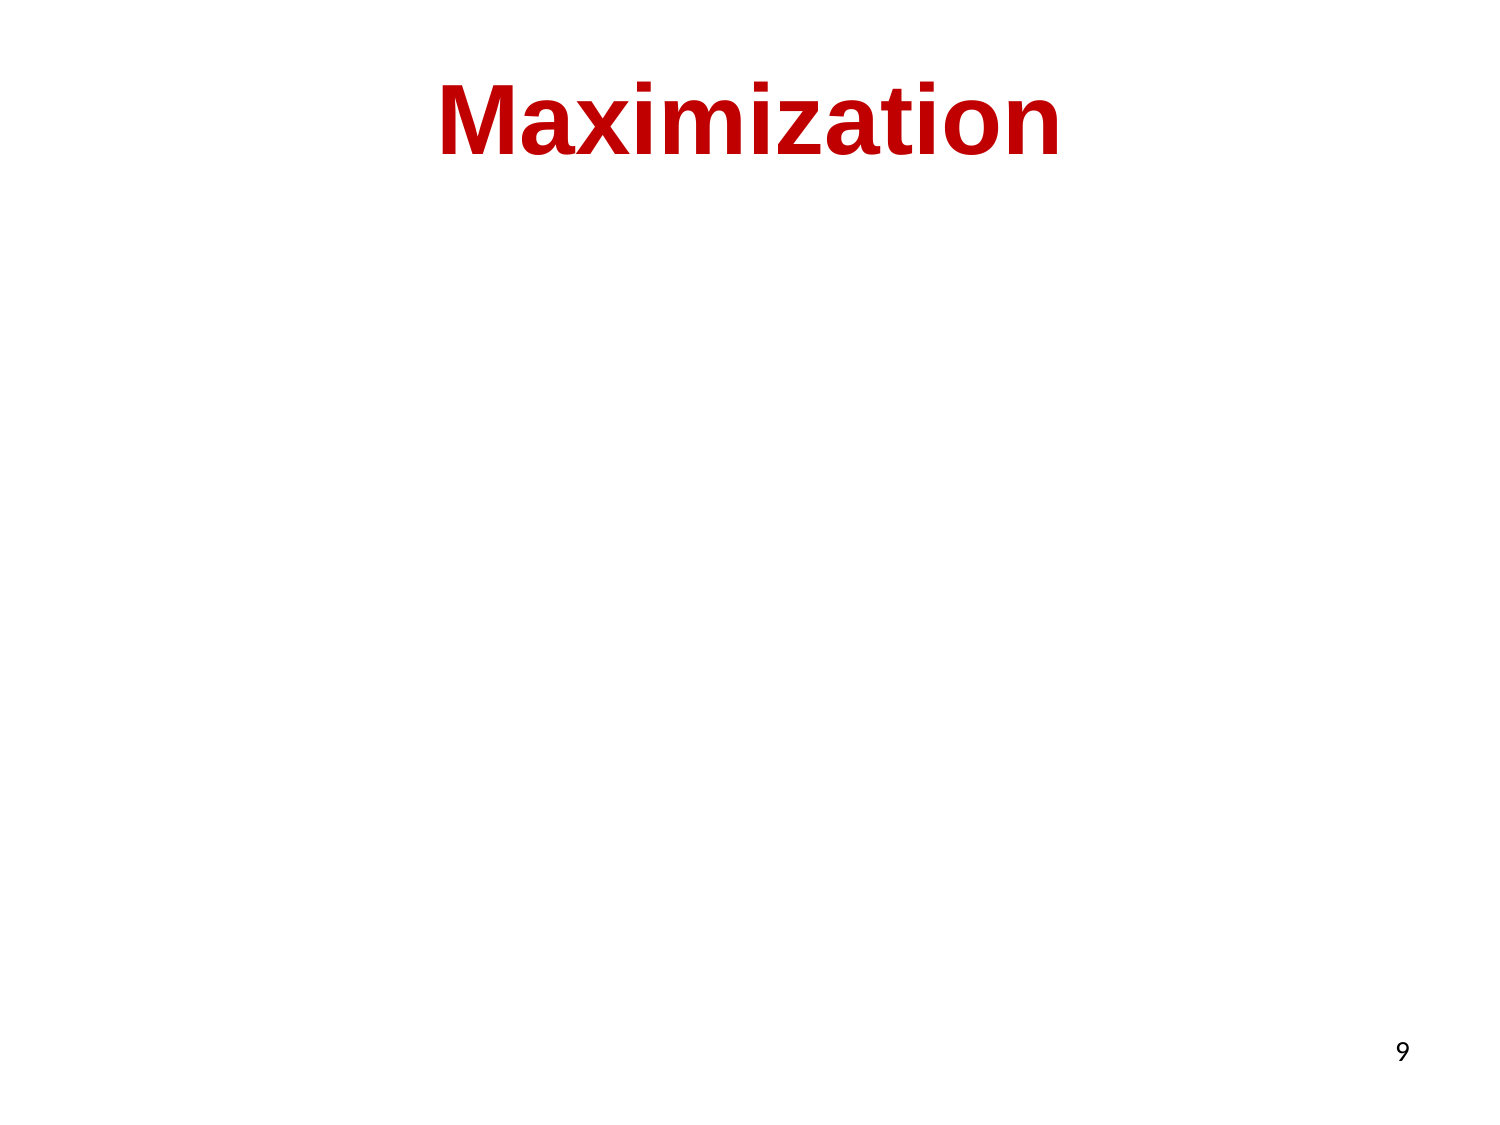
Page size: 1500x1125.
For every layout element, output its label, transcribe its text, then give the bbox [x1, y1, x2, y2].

slide_number 9 [1074, 1024, 1426, 1103]
title Maximization [0, 17, 1500, 211]
